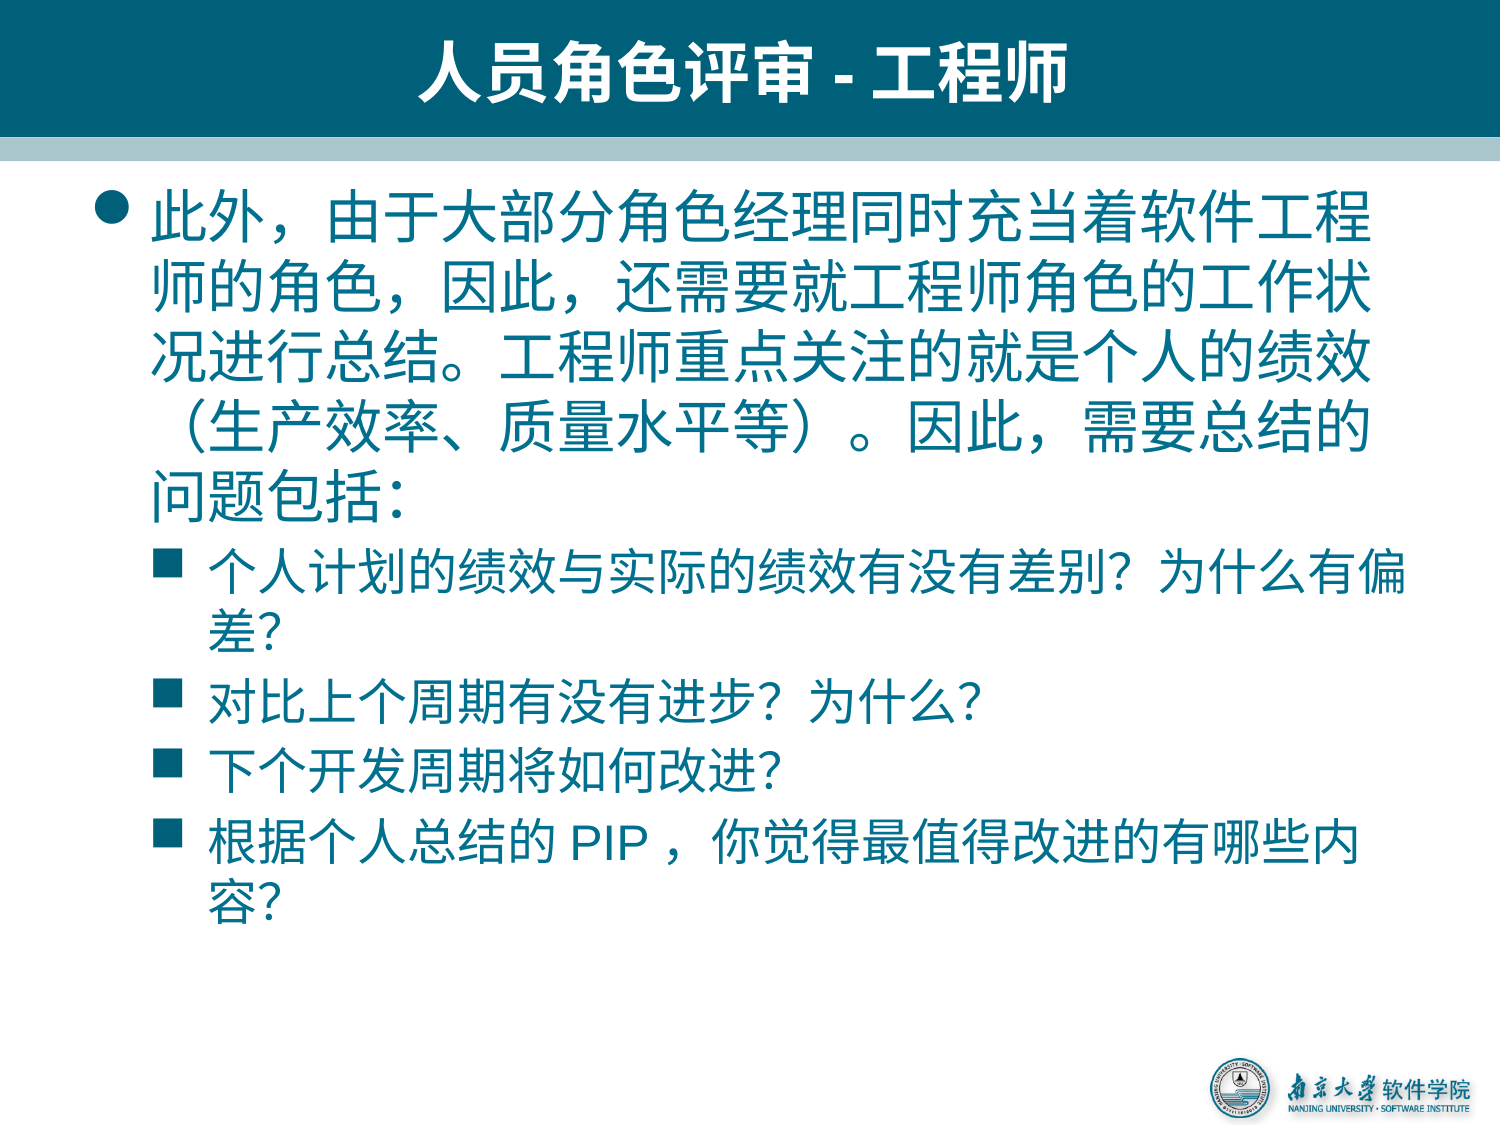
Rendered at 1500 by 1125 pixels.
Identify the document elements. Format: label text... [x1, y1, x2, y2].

list 此外，由于大部分角色经理同时充当着软件工程师的角色，因此，还需要就工程师角色的工作状况进行总结。工程师重点关注的就是个人的绩效（生产效率、质量水平等）。因此，需要总结的问题包括： 个人计划的绩效与实际的绩效有没有差别？为什么有偏差？ 对比上个周期有没有进步？为什么？ 下个开发周期将如何改进？ 根据个人总结的PIP，你觉得最值得改进的有哪些内容？ [75, 172, 1425, 1050]
picture [1210, 1095, 1230, 1118]
title 人员角色评审-工程师 [50, 24, 1438, 118]
picture [1210, 1058, 1233, 1082]
picture [1213, 1058, 1470, 1118]
